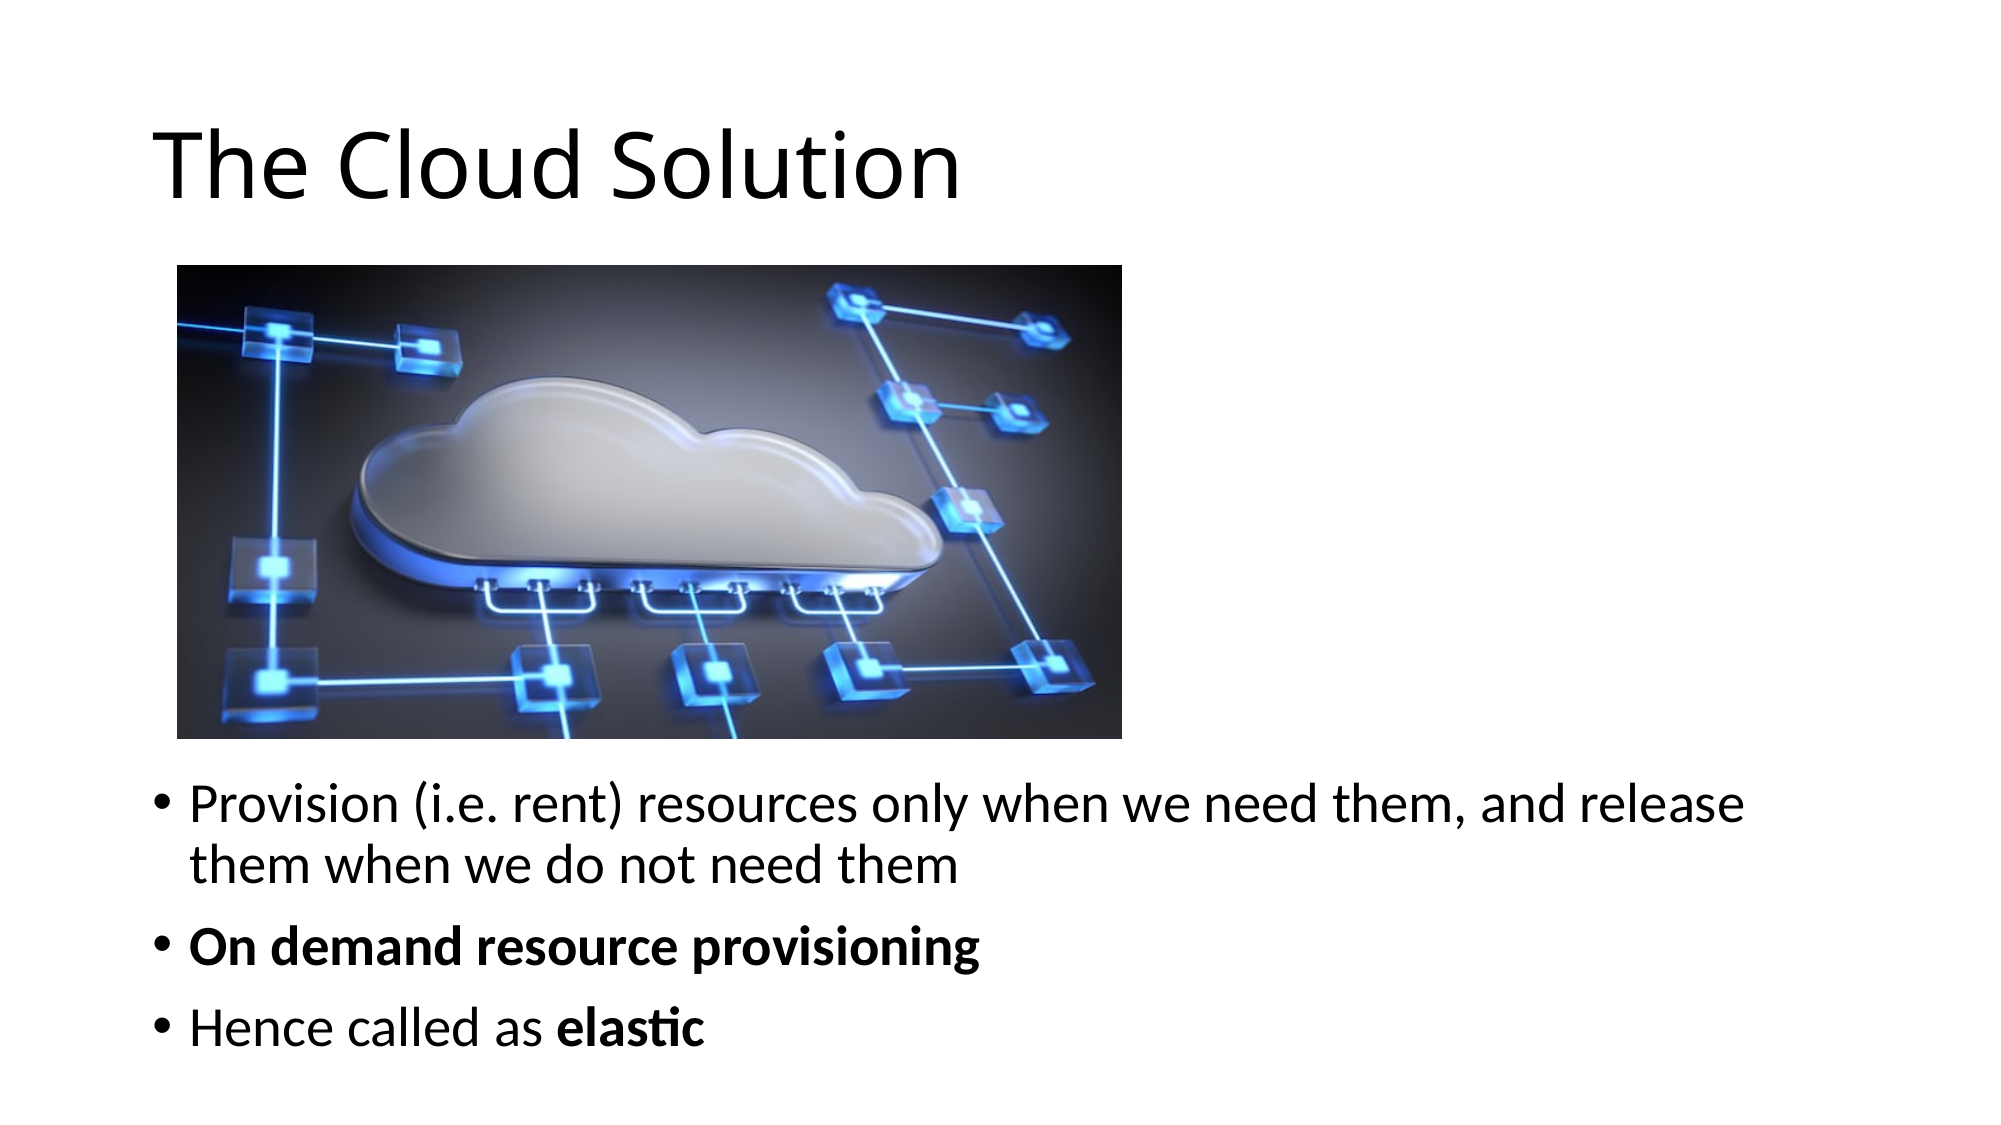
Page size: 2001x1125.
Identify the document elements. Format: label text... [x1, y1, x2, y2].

list Provision (i.e. rent) resources only when we need them, and release them when we do not need them On demand resource provisioning Hence called as elastic [137, 354, 1863, 1069]
picture [176, 265, 1123, 739]
title The Cloud Solution [137, 59, 1863, 278]
